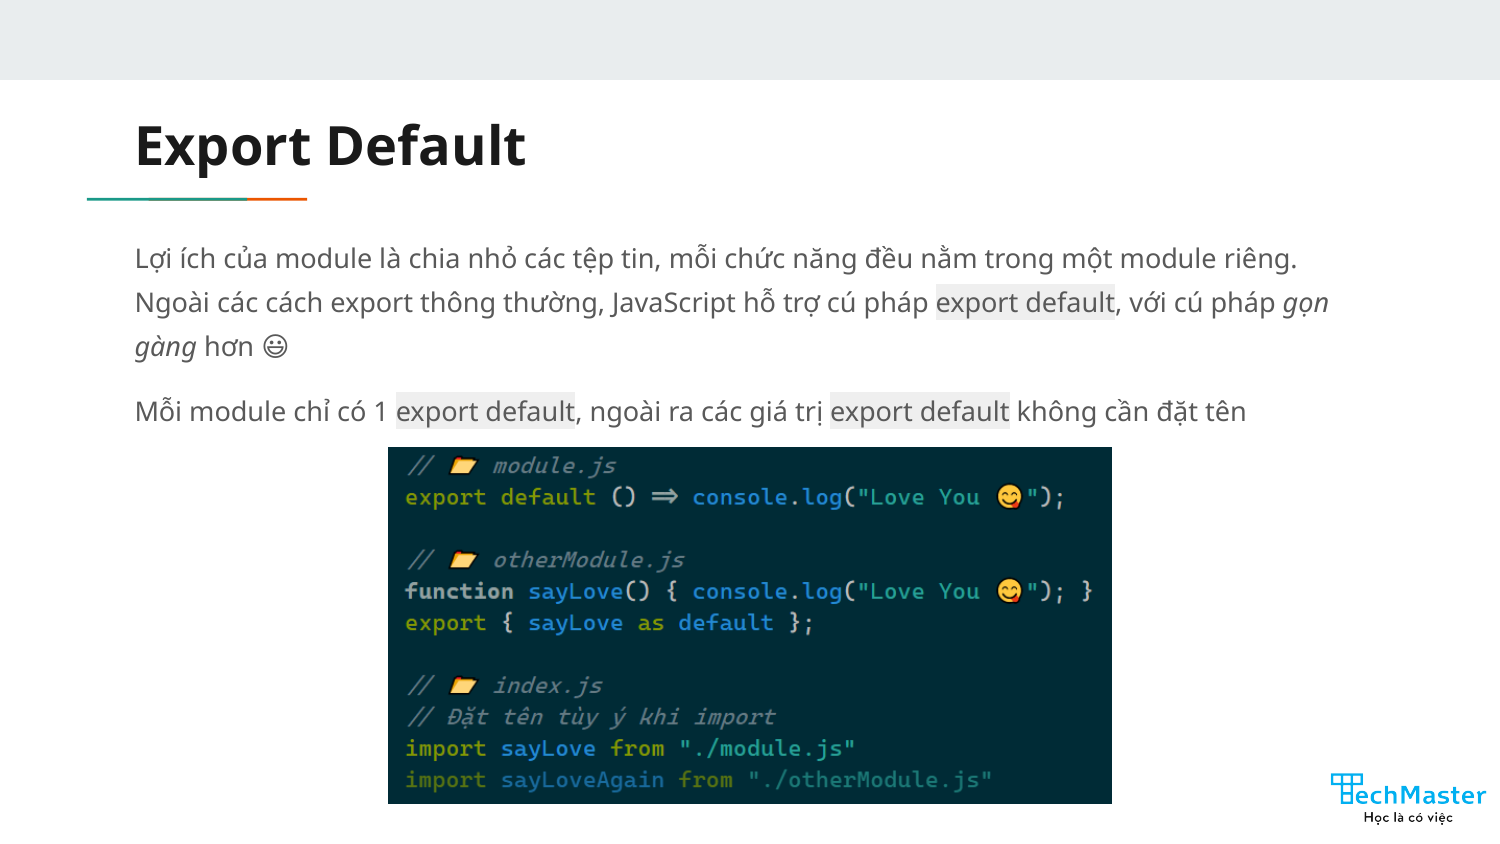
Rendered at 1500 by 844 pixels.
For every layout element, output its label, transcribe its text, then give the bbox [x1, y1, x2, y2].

picture [589, 462, 601, 478]
picture [420, 745, 431, 755]
picture [406, 745, 417, 755]
picture [680, 619, 685, 629]
picture [529, 745, 540, 760]
picture [652, 489, 677, 503]
picture [561, 709, 570, 724]
picture [791, 745, 800, 755]
picture [542, 462, 548, 473]
picture [899, 776, 910, 787]
picture [548, 556, 557, 567]
picture [1042, 581, 1050, 600]
picture [680, 771, 691, 787]
picture [844, 776, 855, 787]
picture [563, 462, 574, 473]
picture [693, 776, 732, 787]
picture [448, 588, 458, 598]
picture [621, 551, 627, 567]
picture [831, 776, 841, 787]
picture [764, 488, 772, 504]
picture [632, 556, 643, 567]
picture [529, 488, 541, 504]
picture [494, 462, 507, 473]
picture [735, 494, 745, 504]
picture [954, 494, 963, 504]
picture [419, 676, 434, 694]
picture [474, 741, 485, 755]
picture [604, 462, 616, 473]
picture [591, 682, 602, 692]
picture [832, 745, 841, 755]
picture [912, 771, 923, 787]
picture [791, 612, 799, 633]
picture [1084, 581, 1092, 601]
picture [721, 619, 730, 629]
picture [419, 715, 428, 726]
picture [553, 682, 558, 692]
picture [975, 588, 979, 598]
picture [504, 612, 512, 633]
picture [543, 588, 554, 598]
picture [668, 713, 677, 724]
title Export Default [119, 95, 1381, 184]
picture [694, 588, 704, 598]
picture [887, 494, 896, 504]
picture [611, 740, 623, 755]
picture [858, 772, 868, 787]
picture [406, 619, 417, 630]
picture [749, 614, 755, 629]
picture [585, 745, 595, 755]
picture [557, 494, 569, 504]
picture [531, 714, 537, 724]
picture [766, 710, 775, 724]
picture [945, 584, 951, 598]
picture [639, 619, 650, 630]
picture [420, 776, 431, 787]
picture [570, 615, 581, 630]
picture [751, 772, 758, 778]
picture [495, 556, 506, 567]
picture [585, 588, 595, 598]
picture [577, 556, 588, 567]
picture [488, 588, 499, 598]
picture [761, 616, 772, 629]
picture [522, 457, 536, 473]
picture [563, 552, 577, 567]
picture [449, 709, 462, 724]
picture [570, 584, 581, 598]
picture [913, 589, 924, 598]
picture [409, 550, 424, 569]
picture [900, 494, 909, 504]
picture [997, 577, 1023, 603]
picture [708, 494, 718, 504]
picture [749, 740, 759, 755]
picture [557, 588, 567, 601]
picture [516, 494, 526, 504]
picture [708, 588, 718, 598]
picture [598, 588, 608, 598]
picture [557, 619, 567, 635]
picture [419, 456, 434, 475]
picture [624, 745, 637, 755]
picture [434, 776, 458, 792]
picture [776, 494, 786, 504]
picture [598, 619, 608, 630]
picture [460, 489, 485, 504]
picture [538, 713, 543, 724]
picture [515, 745, 526, 755]
picture [722, 745, 732, 755]
picture [474, 615, 485, 630]
picture [495, 682, 504, 692]
picture [409, 714, 419, 726]
picture [721, 588, 732, 598]
picture [414, 456, 424, 468]
picture [710, 614, 718, 629]
picture [522, 677, 536, 692]
picture [421, 494, 430, 504]
picture [543, 494, 555, 504]
picture [846, 741, 853, 747]
picture [900, 588, 909, 598]
picture [721, 494, 725, 504]
picture [968, 588, 973, 598]
picture [626, 486, 635, 507]
picture [735, 588, 745, 598]
picture [805, 488, 814, 504]
picture [536, 682, 547, 692]
picture [406, 583, 418, 598]
picture [695, 713, 705, 724]
picture [673, 556, 684, 567]
picture [872, 776, 882, 787]
picture [776, 588, 786, 598]
picture [1042, 486, 1050, 506]
picture [769, 745, 773, 755]
picture [585, 619, 595, 629]
picture [501, 488, 513, 504]
picture [817, 494, 841, 509]
picture [462, 713, 473, 724]
picture [969, 776, 978, 787]
picture [736, 745, 744, 755]
picture [611, 713, 622, 729]
picture [943, 494, 948, 504]
picture [694, 620, 699, 629]
picture [508, 682, 520, 692]
picture [765, 583, 772, 598]
picture [434, 745, 458, 761]
picture [506, 710, 515, 724]
picture [975, 494, 979, 504]
picture [668, 580, 676, 601]
picture [475, 588, 486, 598]
picture [449, 550, 478, 569]
picture [530, 588, 540, 598]
picture [604, 556, 616, 567]
picture [575, 682, 587, 698]
picture [627, 581, 635, 601]
picture [954, 776, 962, 792]
picture [449, 456, 479, 475]
picture [553, 457, 558, 473]
picture [750, 713, 763, 724]
picture [803, 772, 813, 787]
picture [658, 556, 669, 572]
picture [612, 588, 622, 598]
picture [777, 769, 786, 789]
picture [737, 713, 747, 724]
picture [709, 738, 718, 757]
picture [572, 714, 584, 724]
picture [570, 488, 581, 504]
picture [474, 772, 485, 787]
picture [460, 584, 472, 598]
picture [885, 771, 895, 787]
picture [694, 494, 703, 504]
picture [421, 588, 444, 598]
picture [536, 462, 541, 473]
picture [434, 494, 458, 509]
picture [927, 776, 937, 787]
picture [460, 745, 473, 755]
picture [652, 745, 664, 755]
picture [913, 495, 924, 504]
picture [517, 713, 528, 724]
picture [686, 614, 690, 629]
picture [955, 588, 963, 598]
picture [1329, 754, 1488, 844]
picture [872, 489, 883, 504]
picture [806, 583, 814, 598]
picture [406, 776, 417, 787]
picture [461, 776, 473, 787]
picture [434, 619, 458, 635]
picture [846, 581, 854, 601]
picture [421, 619, 430, 630]
picture [449, 676, 479, 694]
picture [763, 745, 768, 755]
picture [789, 776, 800, 787]
picture [654, 708, 666, 724]
picture [642, 776, 646, 786]
picture [570, 745, 580, 755]
picture [502, 745, 512, 755]
picture [728, 494, 732, 504]
list Lợi ích của module là chia nhỏ các tệp tin, mỗi chức năng đều nằm trong một module riêng. Ngoài các cách export thông thường, JavaScript hỗ trợ cú pháp export default, với cú pháp gọn gàng hơn 😃 Mỗi module chỉ có 1 export default, ngoài ra các giá trị export default không cần đặt tên [119, 215, 1381, 804]
picture [983, 772, 990, 778]
picture [640, 581, 648, 601]
picture [543, 741, 554, 755]
picture [721, 713, 735, 729]
picture [639, 745, 649, 755]
picture [509, 462, 520, 473]
picture [819, 745, 826, 761]
picture [887, 588, 893, 598]
picture [968, 494, 973, 504]
picture [779, 740, 786, 755]
picture [749, 494, 759, 504]
picture [817, 771, 827, 787]
picture [817, 588, 841, 603]
picture [588, 714, 596, 727]
picture [479, 710, 488, 724]
picture [543, 619, 552, 629]
picture [522, 551, 533, 567]
picture [406, 494, 417, 504]
picture [653, 619, 663, 630]
picture [511, 552, 520, 567]
picture [613, 486, 621, 507]
picture [708, 713, 721, 724]
picture [872, 584, 883, 598]
picture [590, 551, 604, 567]
picture [503, 588, 513, 598]
picture [461, 619, 473, 630]
picture [640, 708, 651, 724]
picture [557, 745, 567, 755]
picture [749, 588, 759, 598]
picture [414, 676, 424, 688]
picture [846, 486, 854, 507]
picture [536, 556, 547, 567]
picture [997, 483, 1023, 509]
picture [584, 489, 595, 504]
